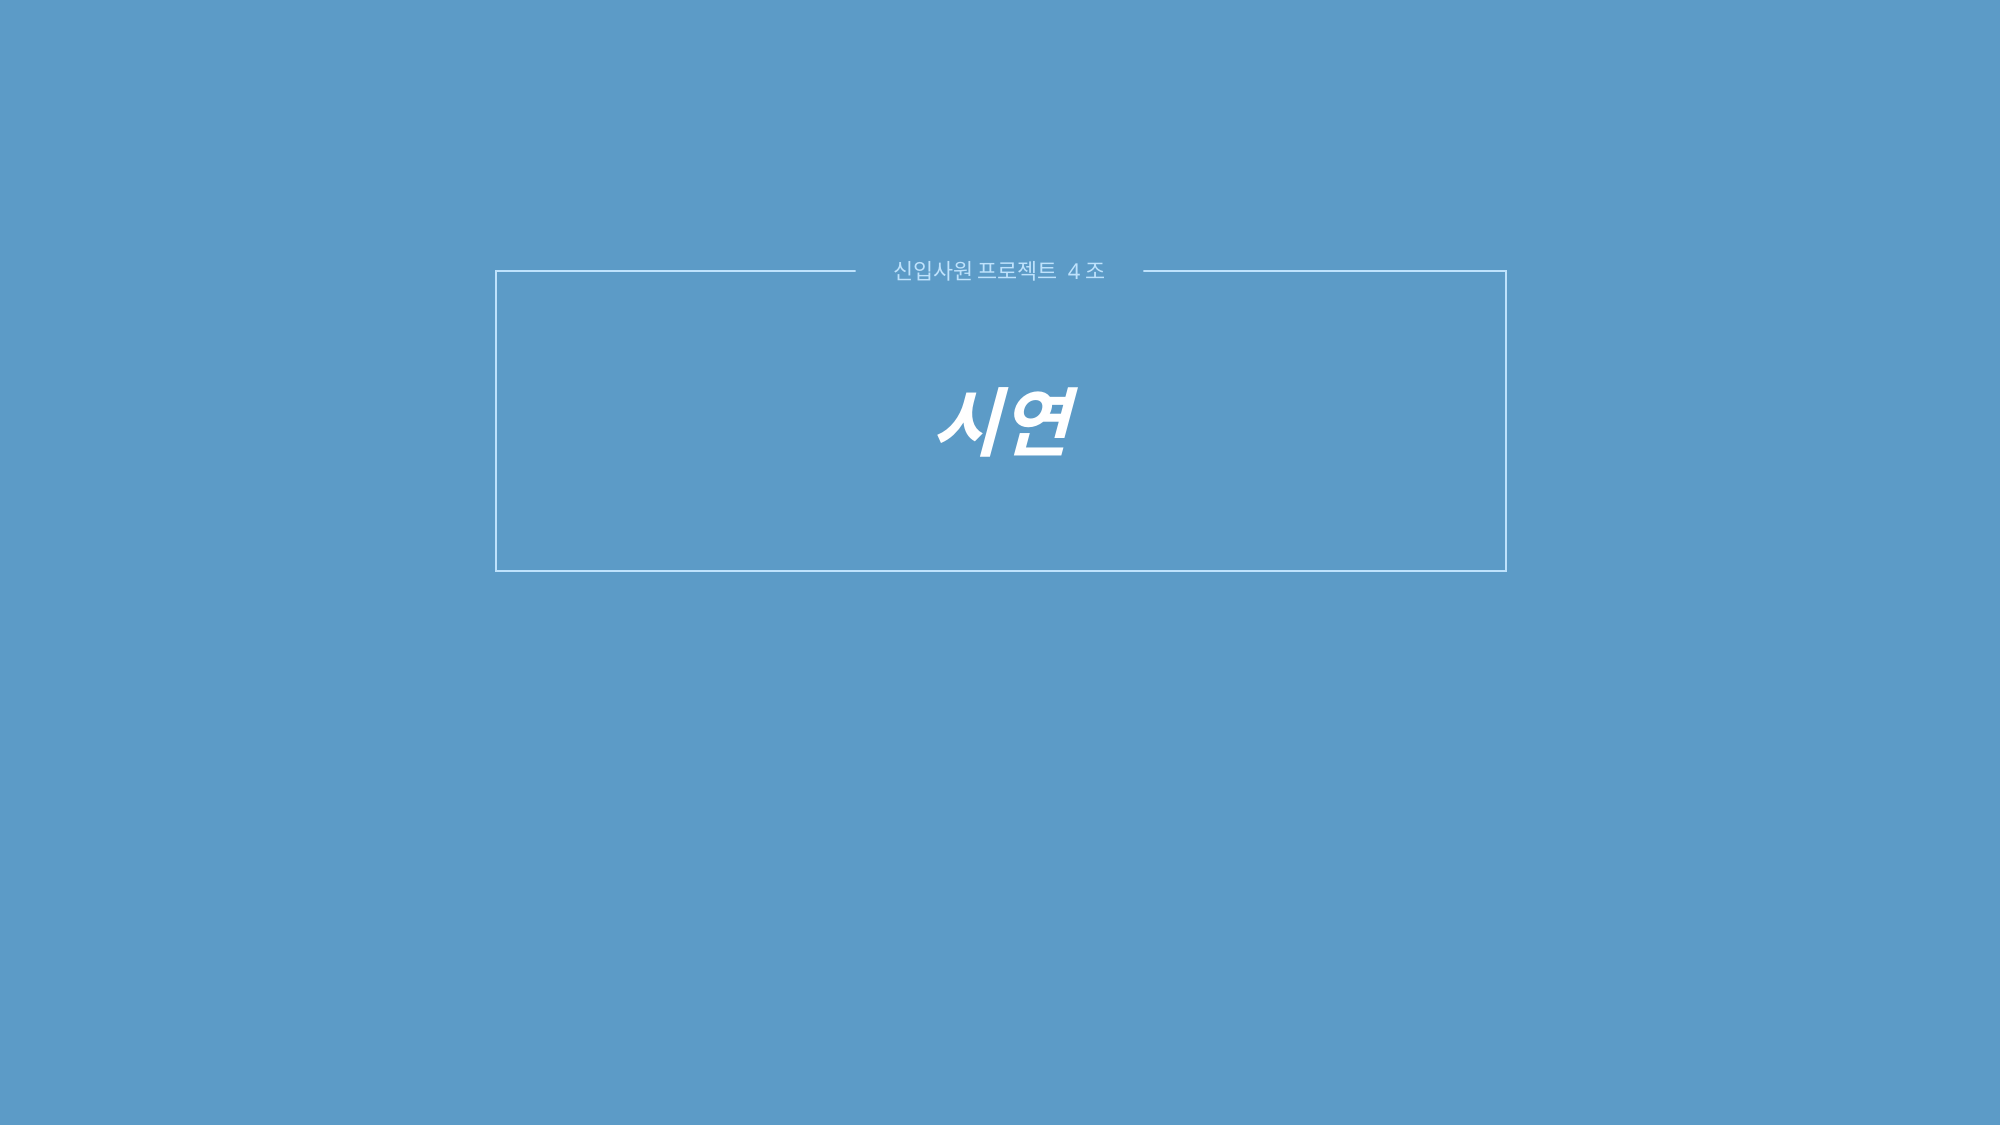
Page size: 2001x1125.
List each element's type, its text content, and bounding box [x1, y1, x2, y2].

text_box 시연 [495, 270, 1507, 572]
text_box 신입사원 프로젝트 4조 [855, 250, 1144, 292]
